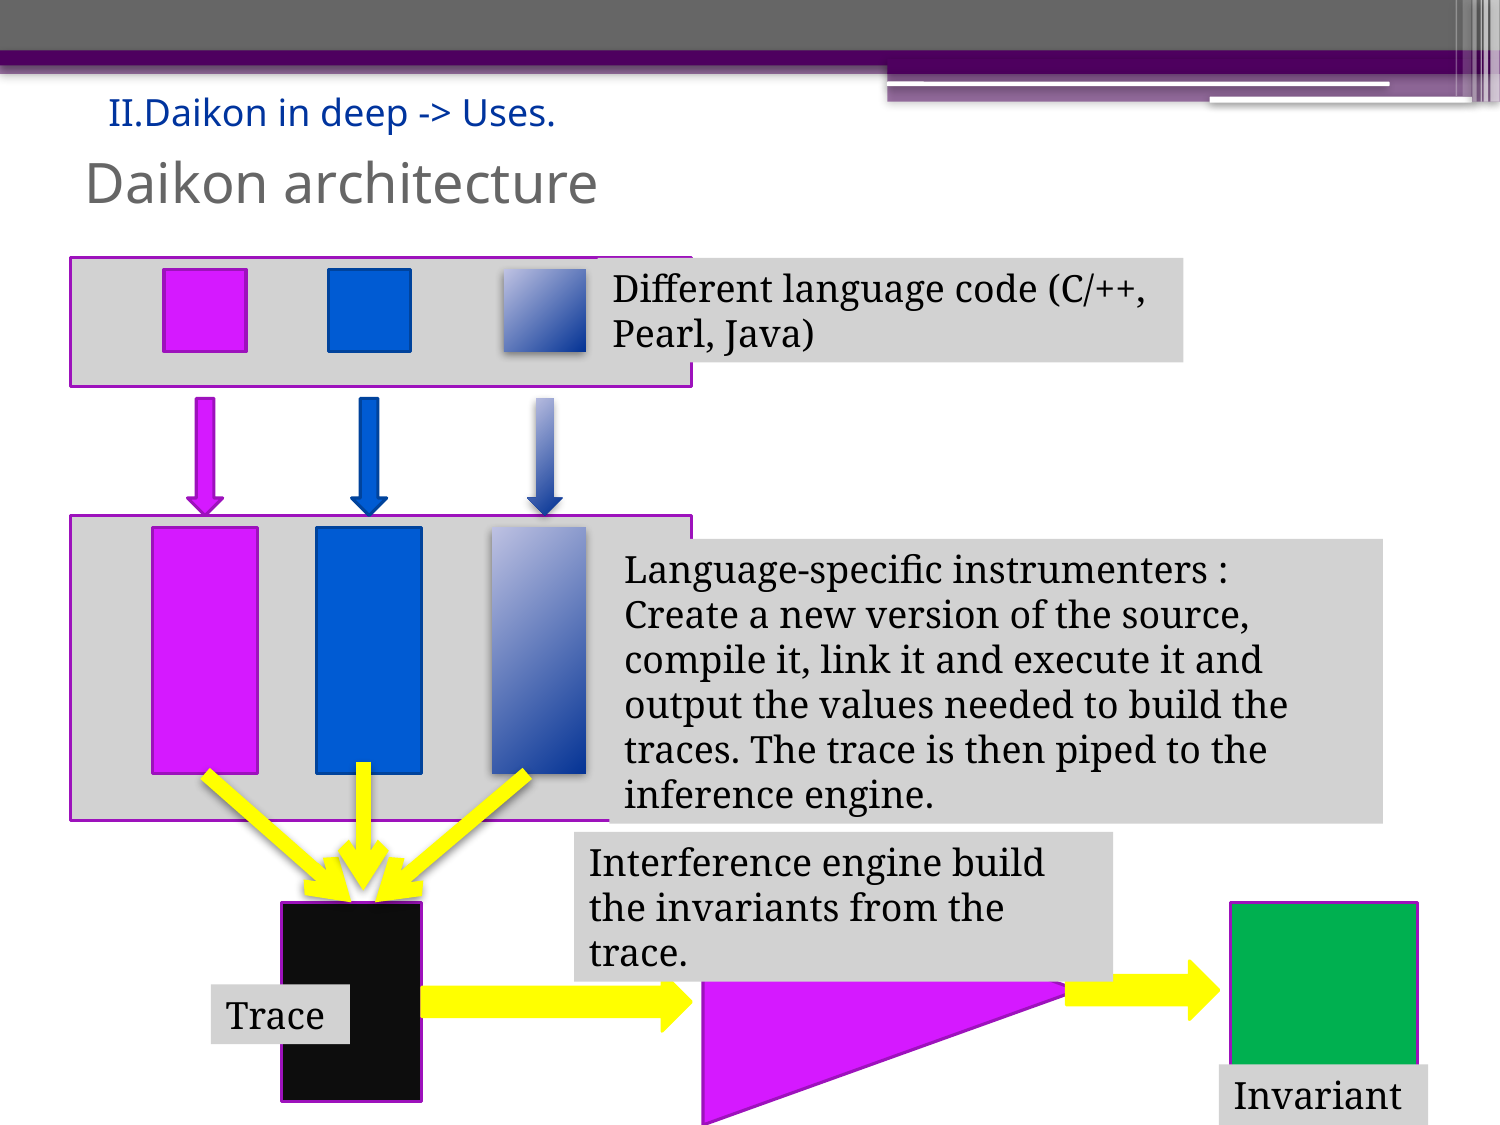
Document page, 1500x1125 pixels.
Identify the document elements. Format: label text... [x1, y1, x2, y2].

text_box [213, 764, 343, 912]
text_box [534, 514, 693, 822]
text_box [701, 982, 1064, 1125]
text_box [315, 526, 423, 771]
text_box [69, 256, 693, 388]
text_box [162, 268, 248, 353]
text_box [503, 269, 586, 352]
text_box [327, 268, 412, 353]
text_box [151, 526, 259, 775]
text_box [420, 982, 693, 1033]
text_box [1064, 959, 1220, 1021]
text_box [186, 396, 225, 517]
text_box Trace [210, 984, 350, 1045]
text_box Different language code (C/++, Pearl, Java) [597, 257, 1184, 363]
text_box Invariants [1218, 1064, 1429, 1125]
text_box Language-specific instrumenters : Create a new version of the source, compile it, link it and execute it and output the values needed to build the traces. The trace is then piped to the inference engine. [609, 538, 1383, 824]
text_box [527, 398, 563, 516]
text_box [492, 527, 586, 774]
text_box Daikon architecture [70, 140, 1421, 223]
text_box [280, 901, 423, 1103]
text_box Interference engine build the invariants from the trace. [574, 831, 1114, 982]
text_box [1229, 901, 1419, 1064]
text_box II.Daikon in deep -> Uses. [93, 81, 797, 142]
text_box [350, 396, 389, 517]
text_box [374, 773, 528, 903]
text_box [69, 514, 539, 822]
